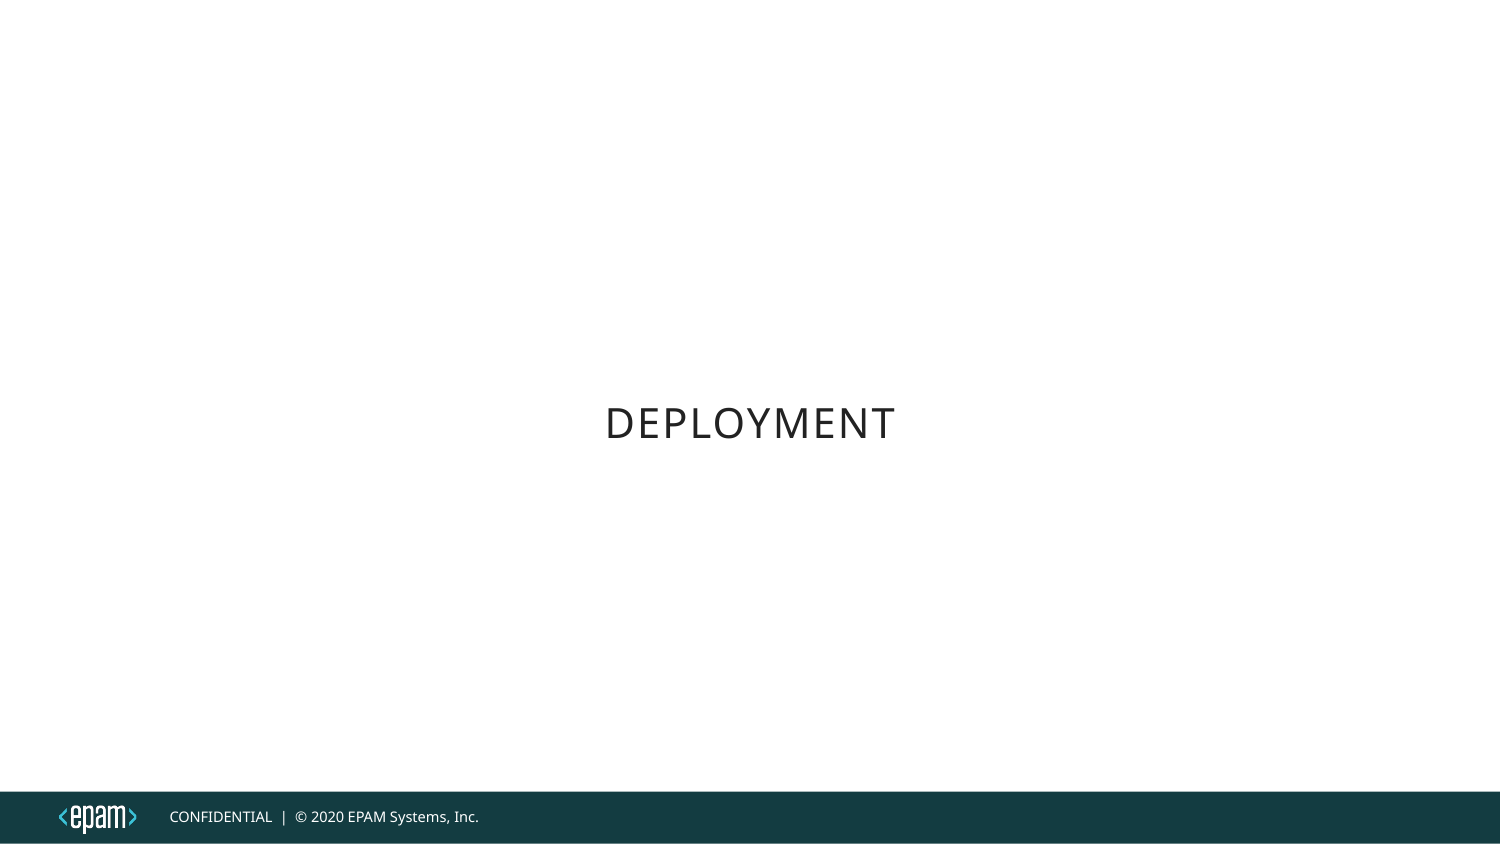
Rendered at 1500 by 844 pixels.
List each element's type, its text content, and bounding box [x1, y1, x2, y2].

title DEPLOYMENT [590, 397, 910, 447]
